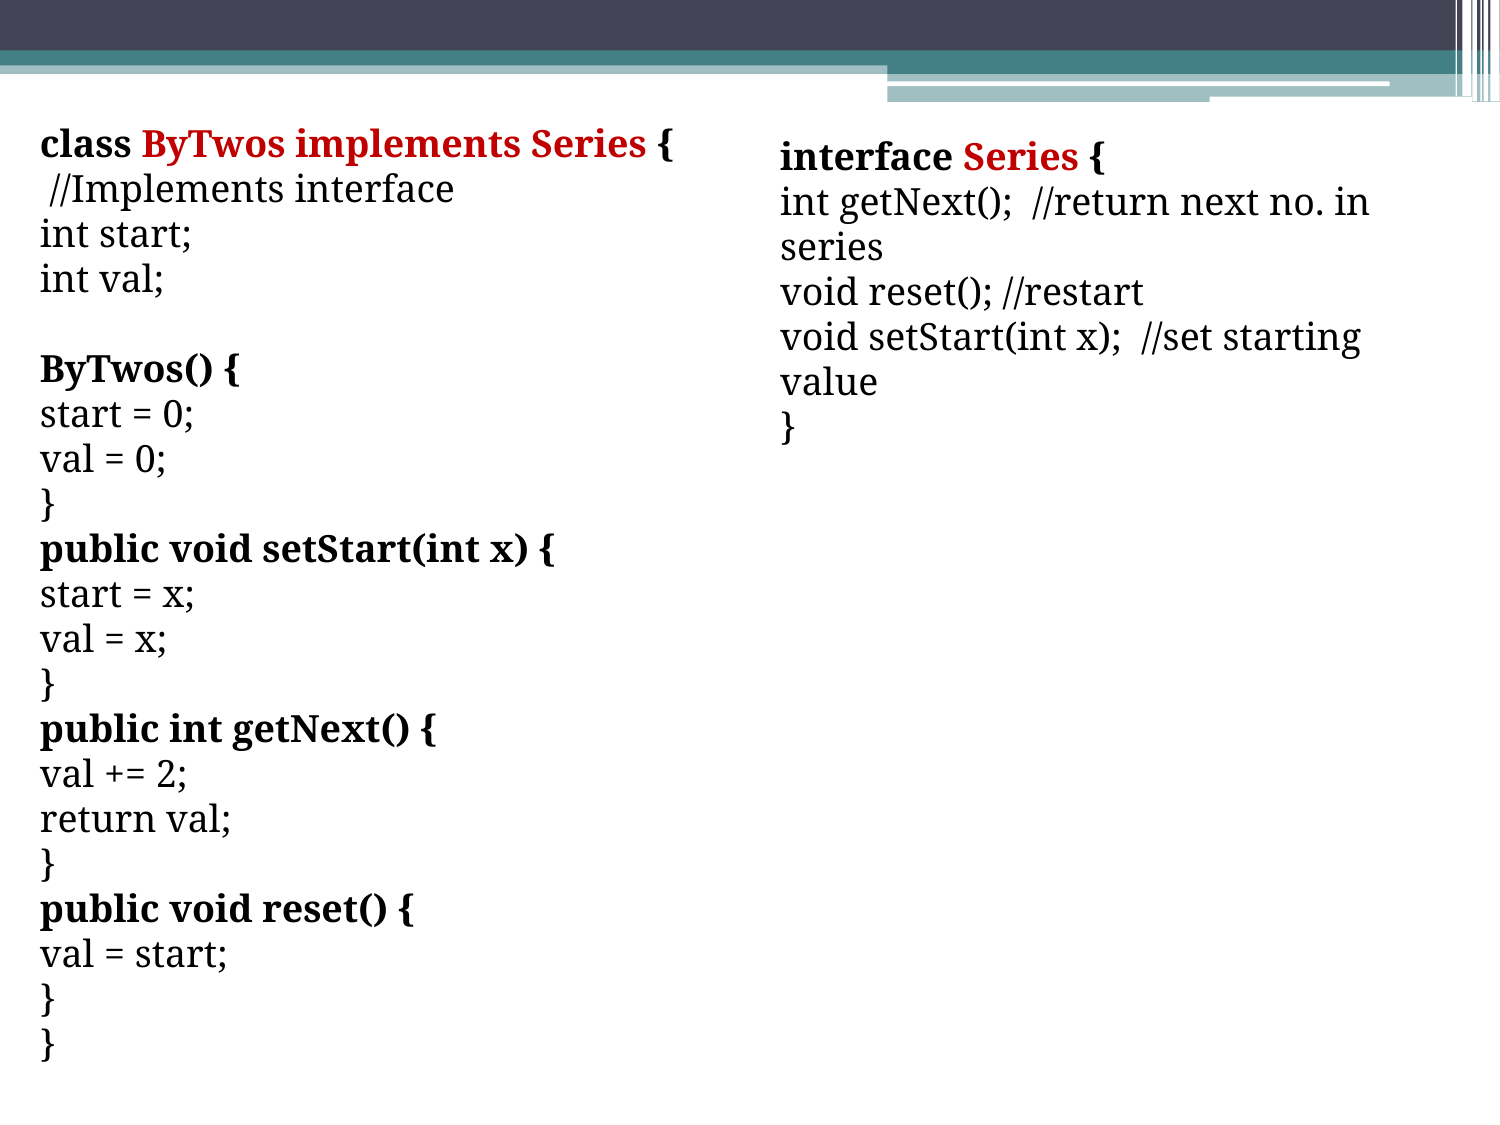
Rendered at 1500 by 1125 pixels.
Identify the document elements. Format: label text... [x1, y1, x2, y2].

text_box class ByTwos implements Series { //Implements interface int start; int val; ByTwos() { start = 0; val = 0; } public void setStart(int x) { start = x; val = x; } public int getNext() { val += 2; return val; } public void reset() { val = start; } } [24, 112, 713, 1073]
text_box interface Series { int getNext(); //return next no. in series void reset(); //restart void setStart(int x); //set starting value } [765, 124, 1476, 455]
